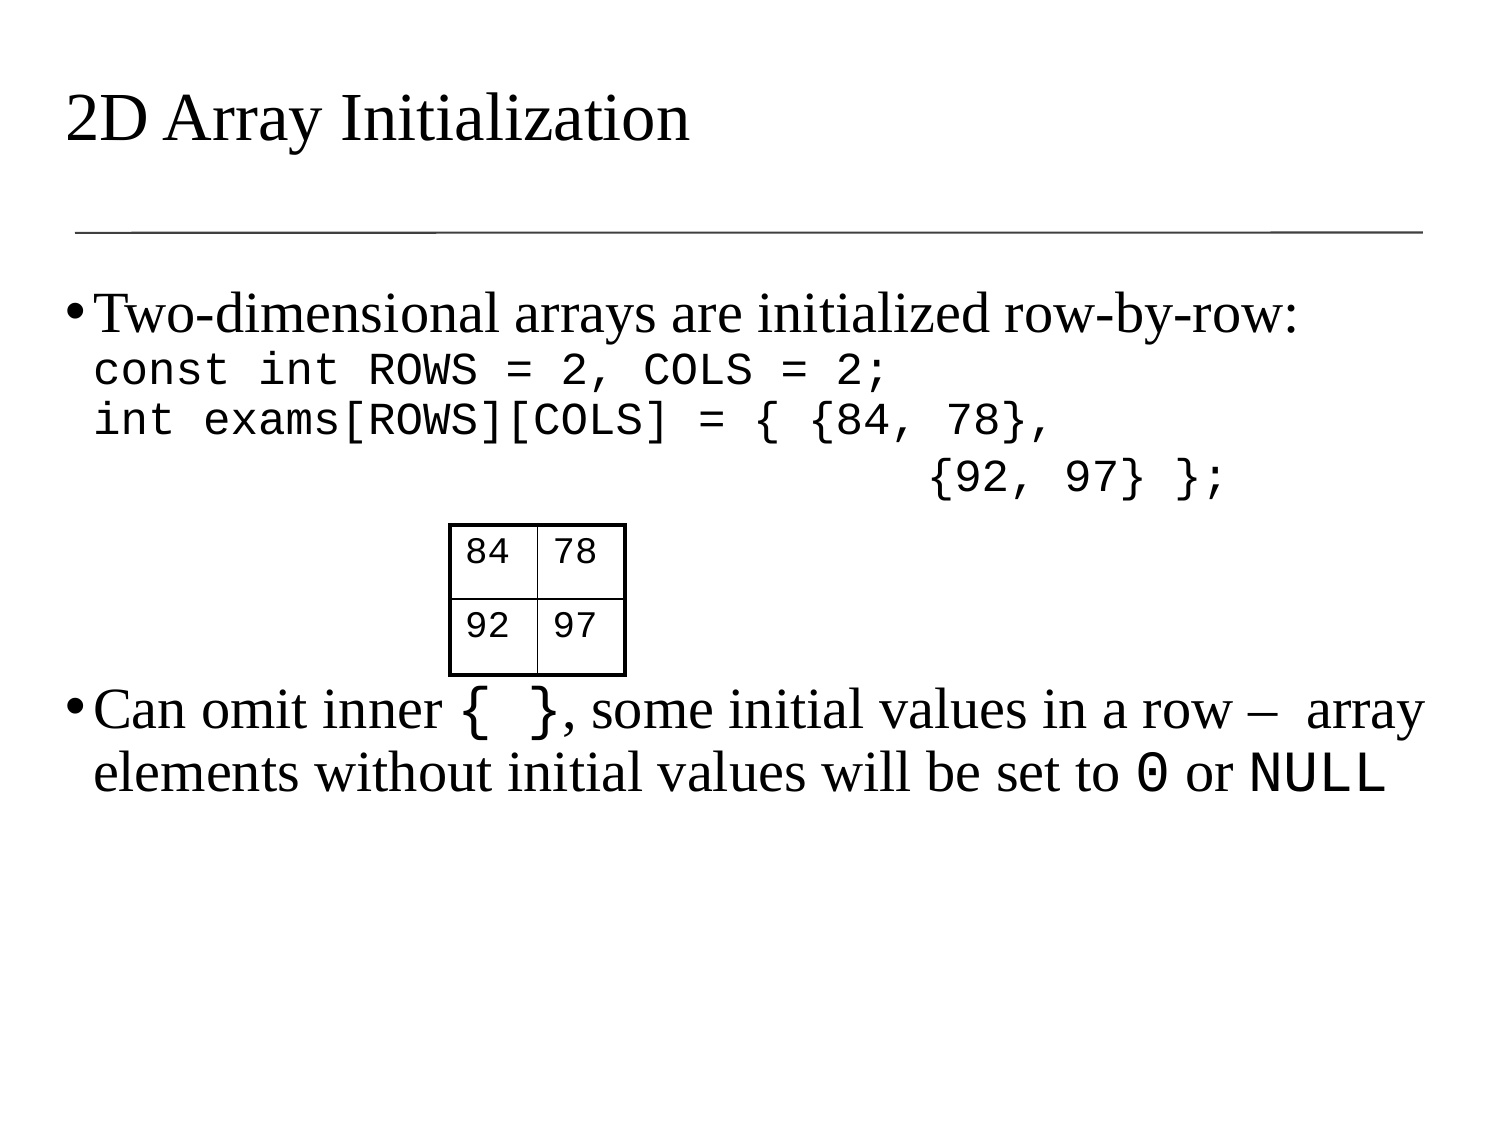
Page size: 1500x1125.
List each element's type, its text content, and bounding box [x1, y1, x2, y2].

list Two-dimensional arrays are initialized row-by-row: const int ROWS = 2, COLS = 2; int exams[ROWS][COLS] = { {84, 78}, {92, 97} }; Can omit inner { }, some initial values in a row – array elements without initial values will be set to 0 or NULL [50, 275, 1475, 988]
title 2D Array Initialization [50, 24, 1325, 213]
table_cell 97 [538, 600, 623, 673]
table_header 84 [452, 527, 537, 598]
table_cell 92 [452, 600, 537, 673]
table_header 78 [538, 527, 623, 598]
